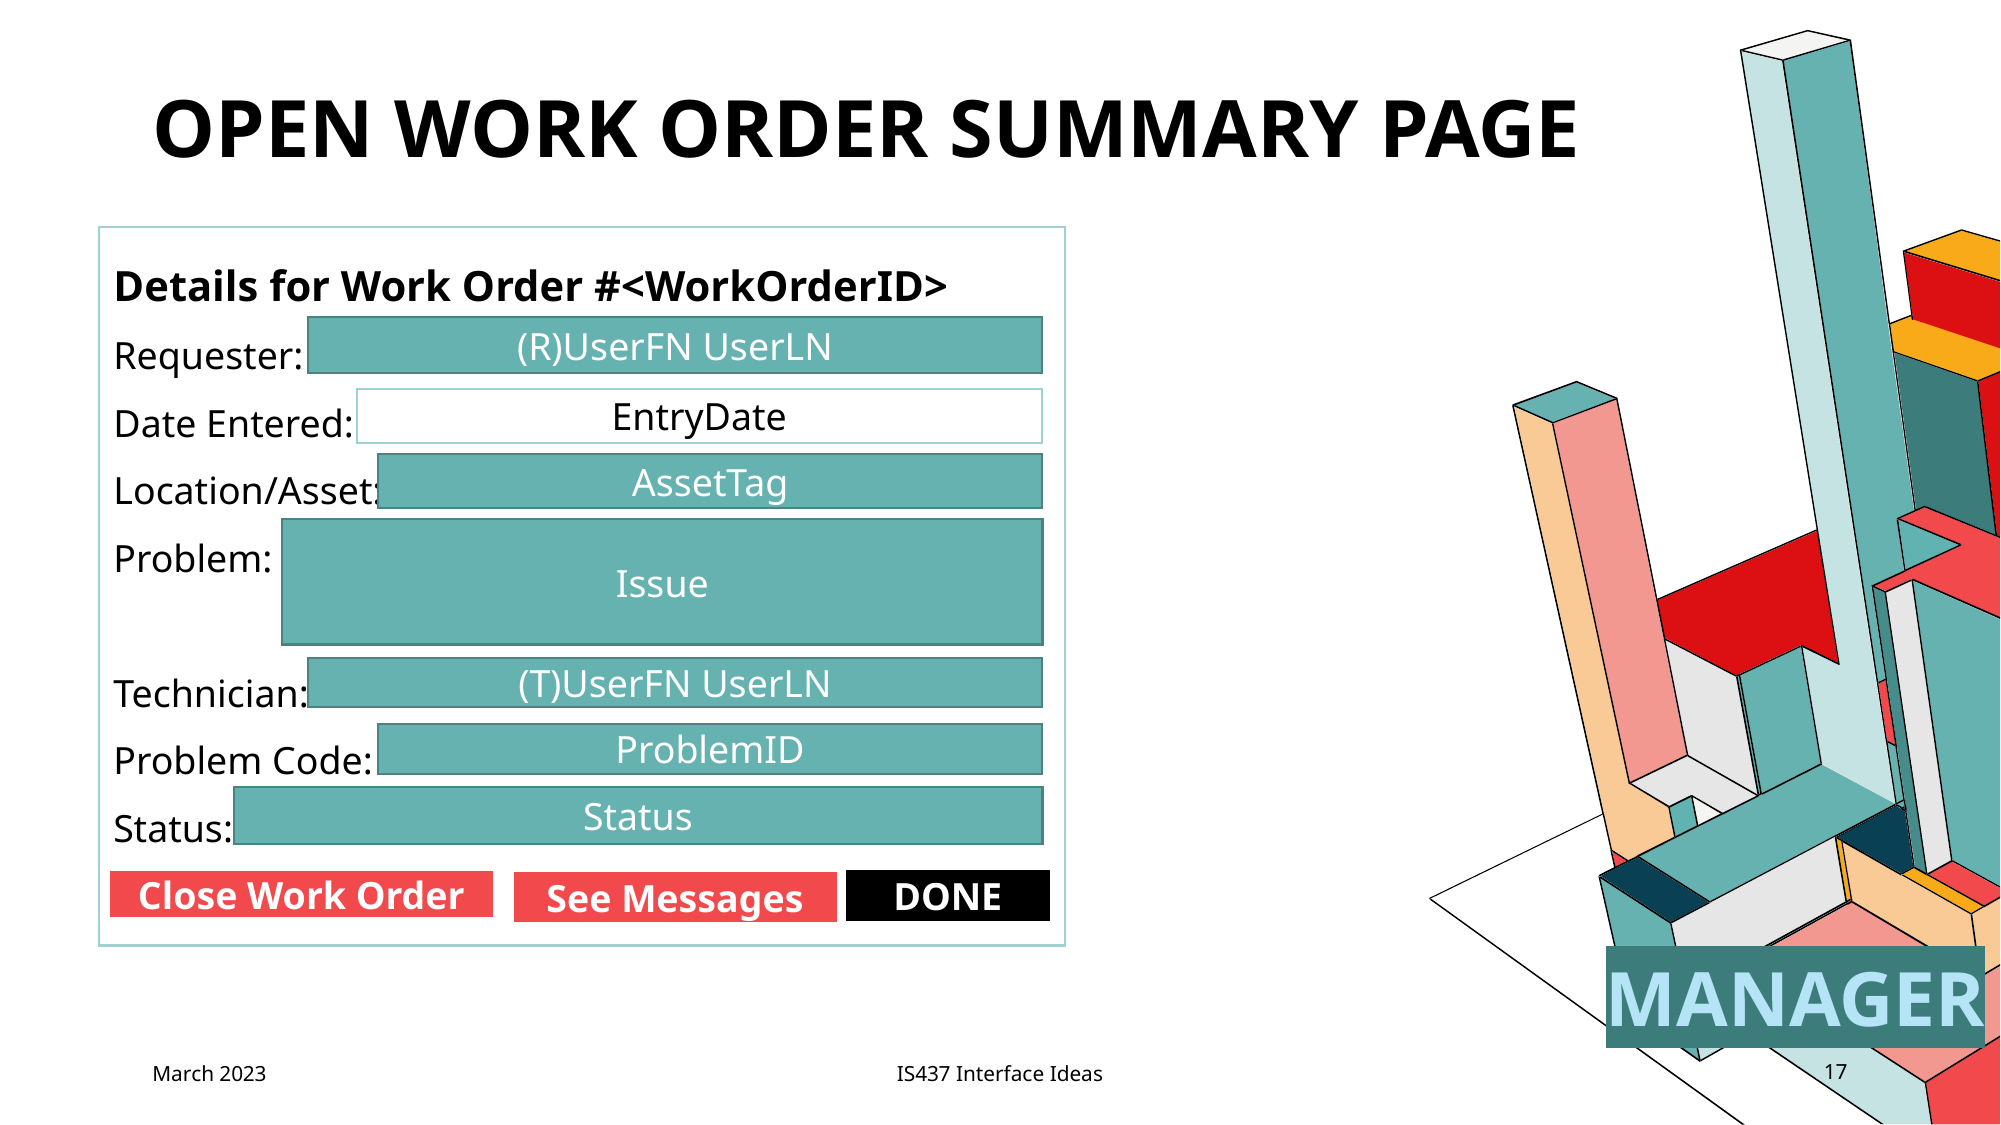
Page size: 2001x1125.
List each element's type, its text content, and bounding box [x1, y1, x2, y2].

text_box MANAGER [1590, 943, 2000, 1049]
text_box ProblemID [377, 723, 1043, 775]
text_box Issue [281, 518, 1044, 646]
text_box (R)UserFN UserLN [307, 316, 1043, 374]
text_box Details for Work Order #<WorkOrderID> Requester: Date Entered: Location/Asset: Problem: Technician: Problem Code: Status: [98, 227, 1066, 993]
text_box DONE [846, 870, 1050, 921]
slide_number 17 [1412, 1042, 1863, 1103]
text_box (T)UserFN UserLN [307, 657, 1043, 708]
title Open Work Order Summary page [137, 45, 1863, 220]
text_box EntryDate [356, 388, 1043, 444]
footer IS437 Interface Ideas [662, 1042, 1338, 1103]
text_box Close Work Order [106, 868, 497, 921]
text_box See Messages [511, 869, 840, 925]
text_box Status [233, 786, 1044, 845]
text_box AssetTag [377, 453, 1043, 509]
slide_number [137, 1042, 588, 1103]
